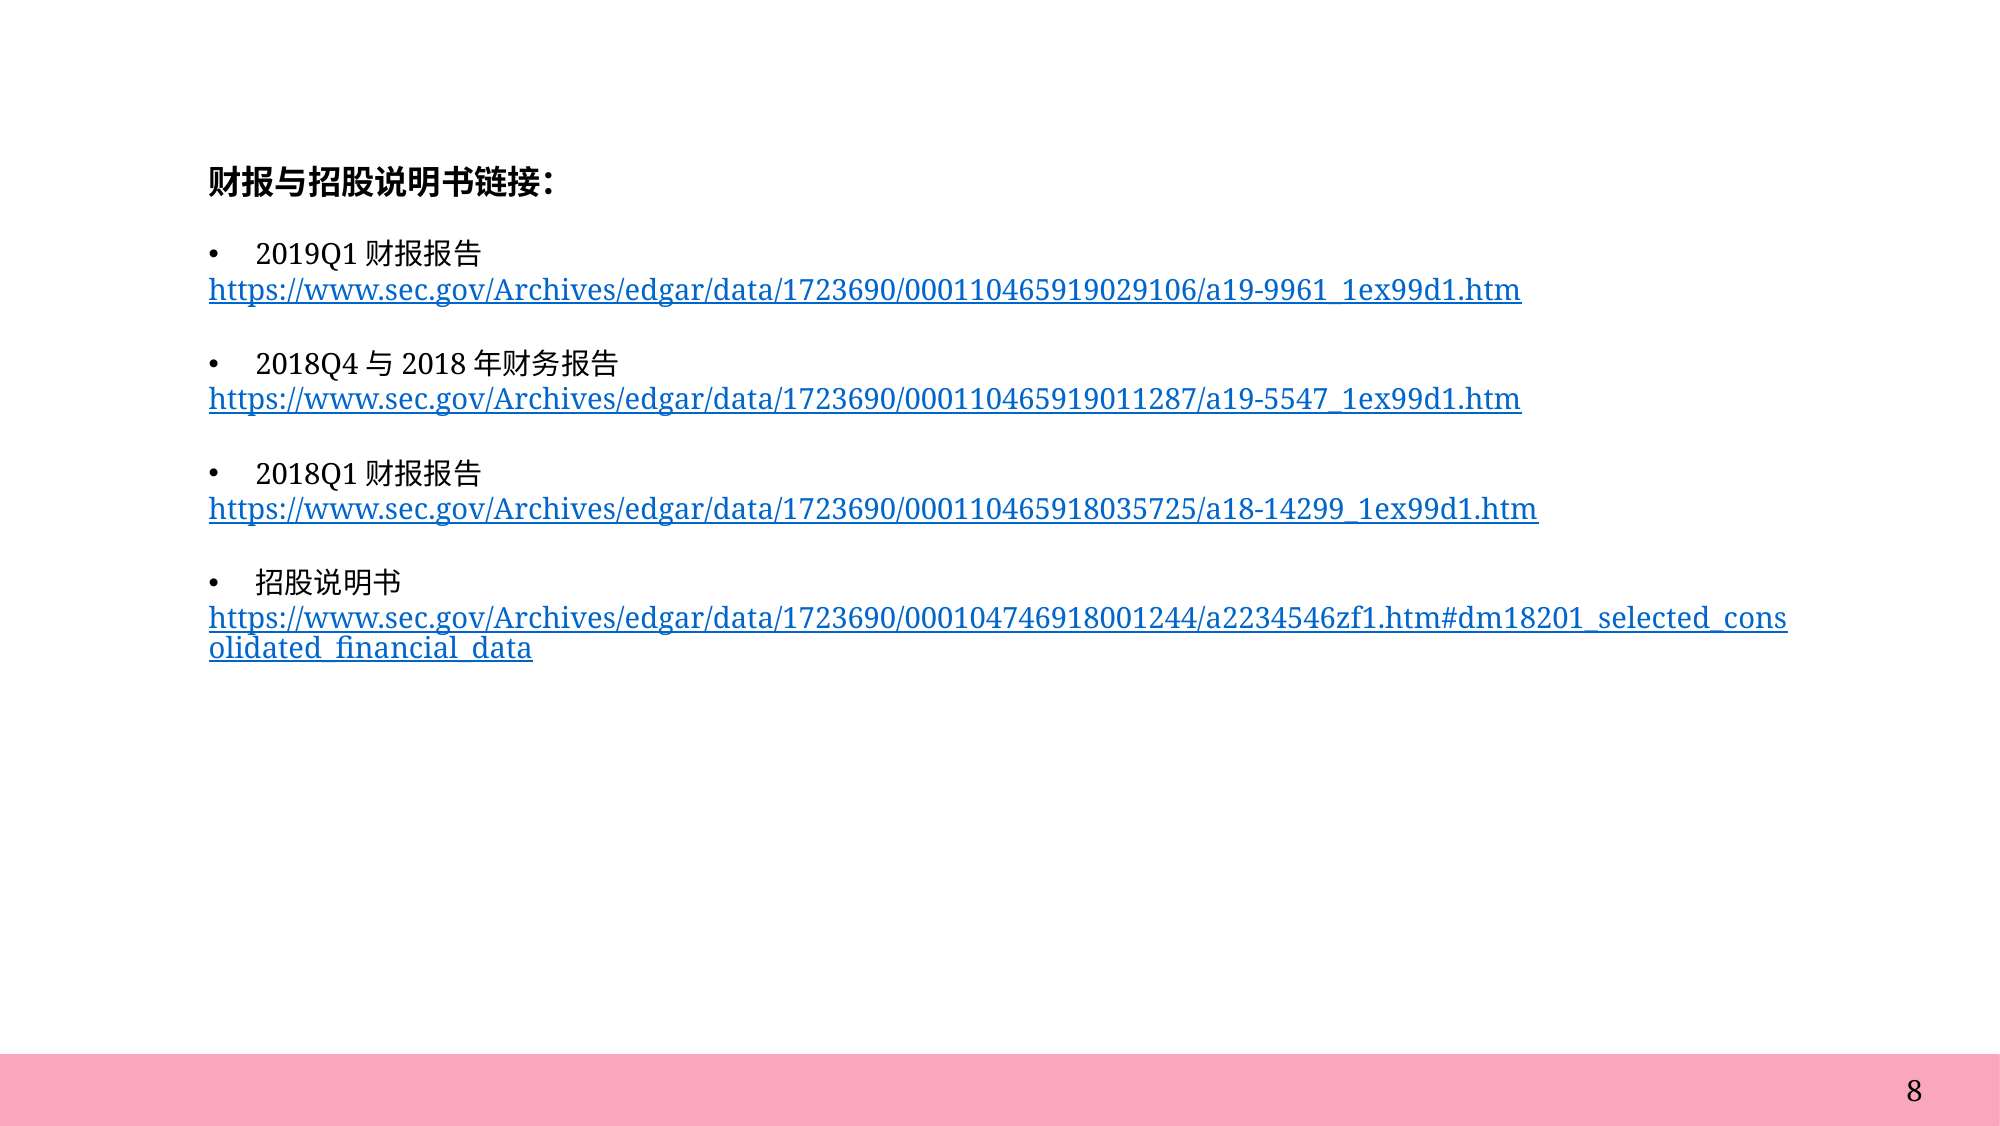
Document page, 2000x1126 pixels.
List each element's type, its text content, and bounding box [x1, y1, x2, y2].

text_box 财报与招股说明书链接： 2019Q1财报报告 https://www.sec.gov/Archives/edgar/data/1723690/000110465919029106/a19-9961_1ex99d1.htm 2018Q4与2018年财务报告 https://www.sec.gov/Archives/edgar/data/1723690/000110465919011287/a19-5547_1ex99d1.htm 2018Q1财报报告 https://www.sec.gov/Archives/edgar/data/1723690/000110465918035725/a18-14299_1ex99d1.htm 招股说明书 https://www.sec.gov/Archives/edgar/data/1723690/000104746918001244/a2234546zf1.htm#dm18201_selected_consolidated_financial_data [208, 160, 1792, 640]
slide_number 8 [1906, 1072, 1985, 1109]
